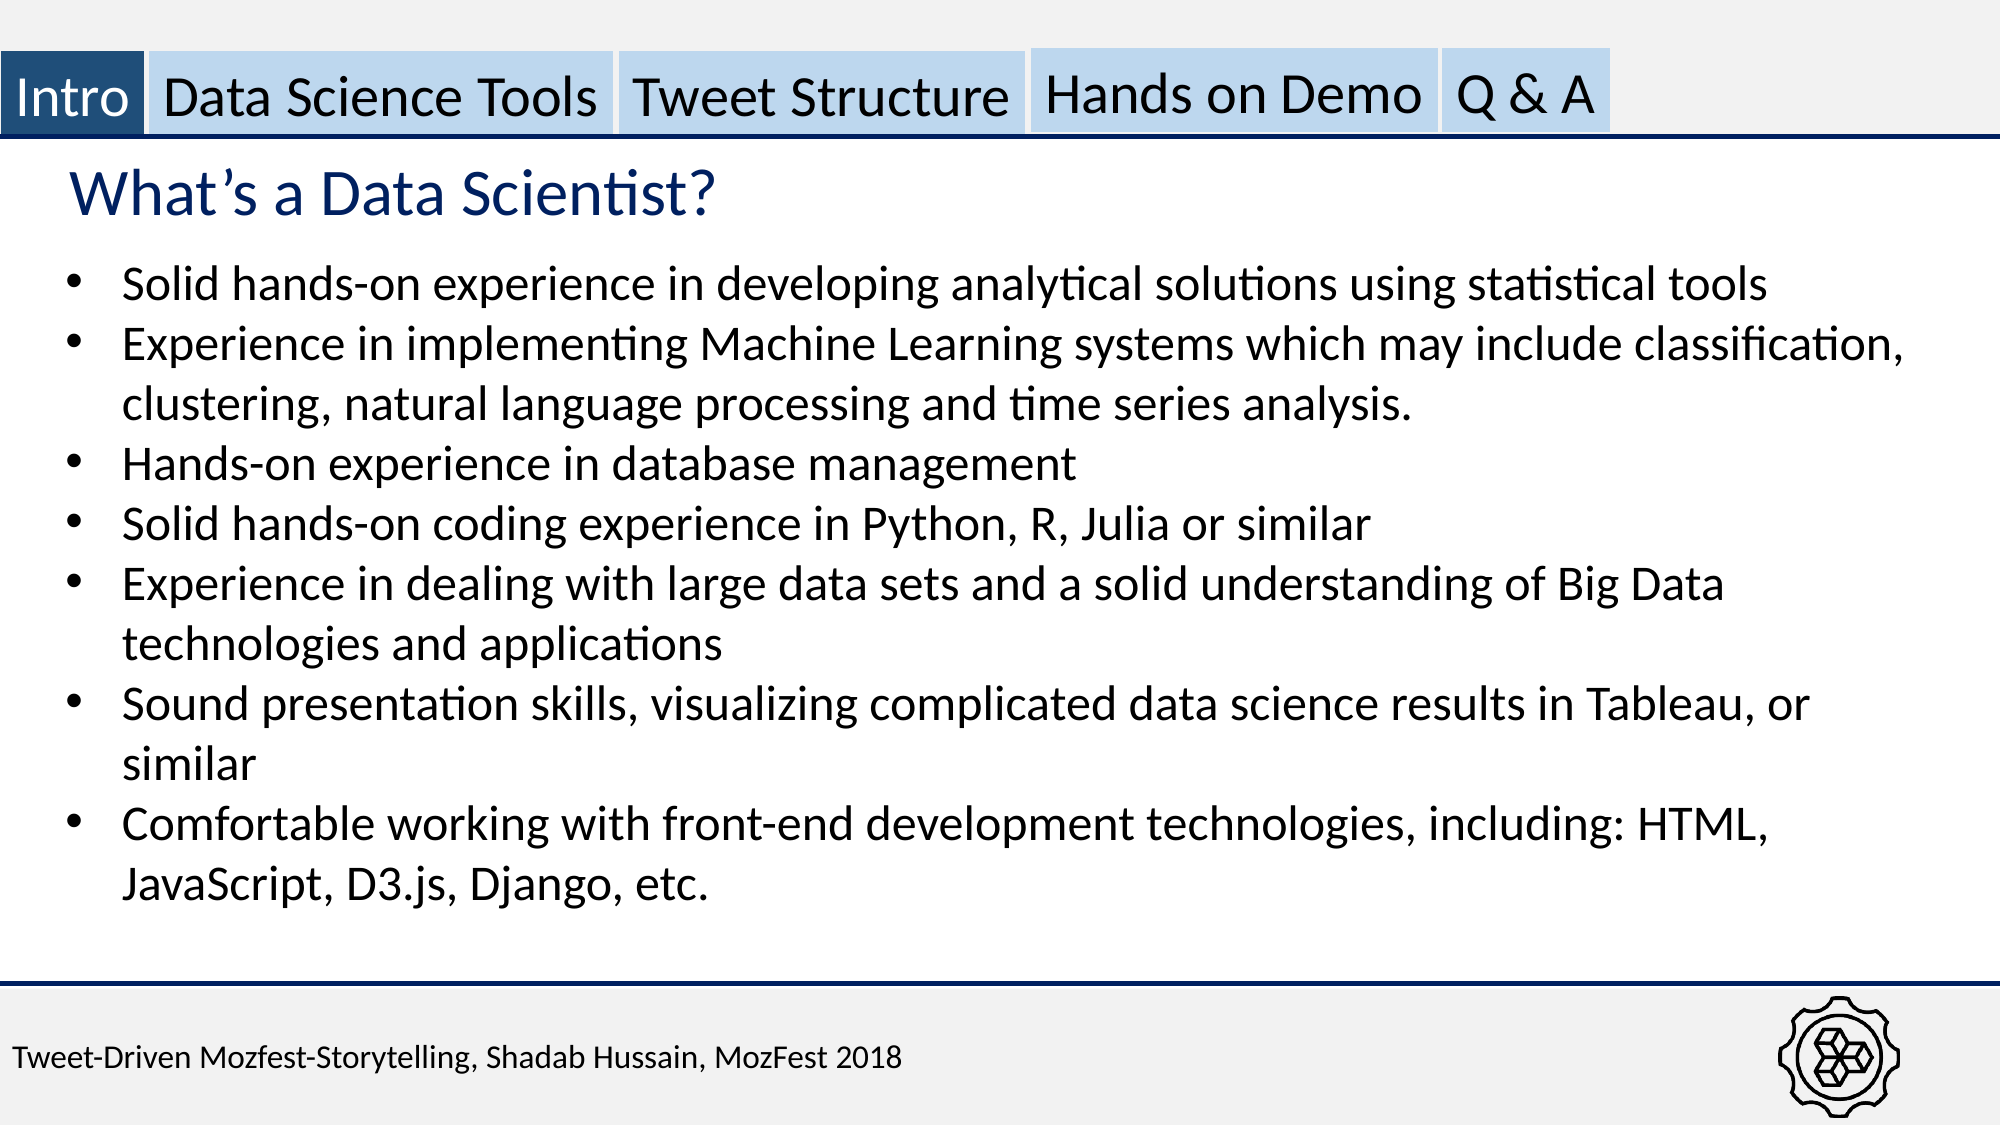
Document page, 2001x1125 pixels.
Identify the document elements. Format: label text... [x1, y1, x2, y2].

text_box Data Science Tools [148, 50, 614, 134]
picture [1778, 996, 1900, 1118]
text_box Q & A [1441, 47, 1611, 133]
text_box Tweet Structure [618, 50, 1026, 134]
text_box Intro [0, 50, 145, 134]
text_box Tweet-Driven Mozfest-Storytelling, Shadab Hussain, MozFest 2018 [0, 1023, 936, 1125]
text_box Solid hands-on experience in developing analytical solutions using statistical tools Experience in implementing Machine Learning systems which may include classification, clustering, natural language processing and time series analysis. Hands-on experience in database management Solid hands-on coding experience in Python, R, Julia or similar Experience in dealing with large data sets and a solid understanding of Big Data technologies and applications Sound presentation skills, visualizing complicated data science results in Tableau, or similar Comfortable working with front-end development technologies, including: HTML, JavaScript, D3.js, Django, etc. [50, 242, 1939, 918]
text_box [0, 0, 2000, 134]
text_box [0, 988, 2000, 1125]
text_box What’s a Data Scientist? [54, 141, 735, 237]
text_box Hands on Demo [1030, 47, 1439, 133]
